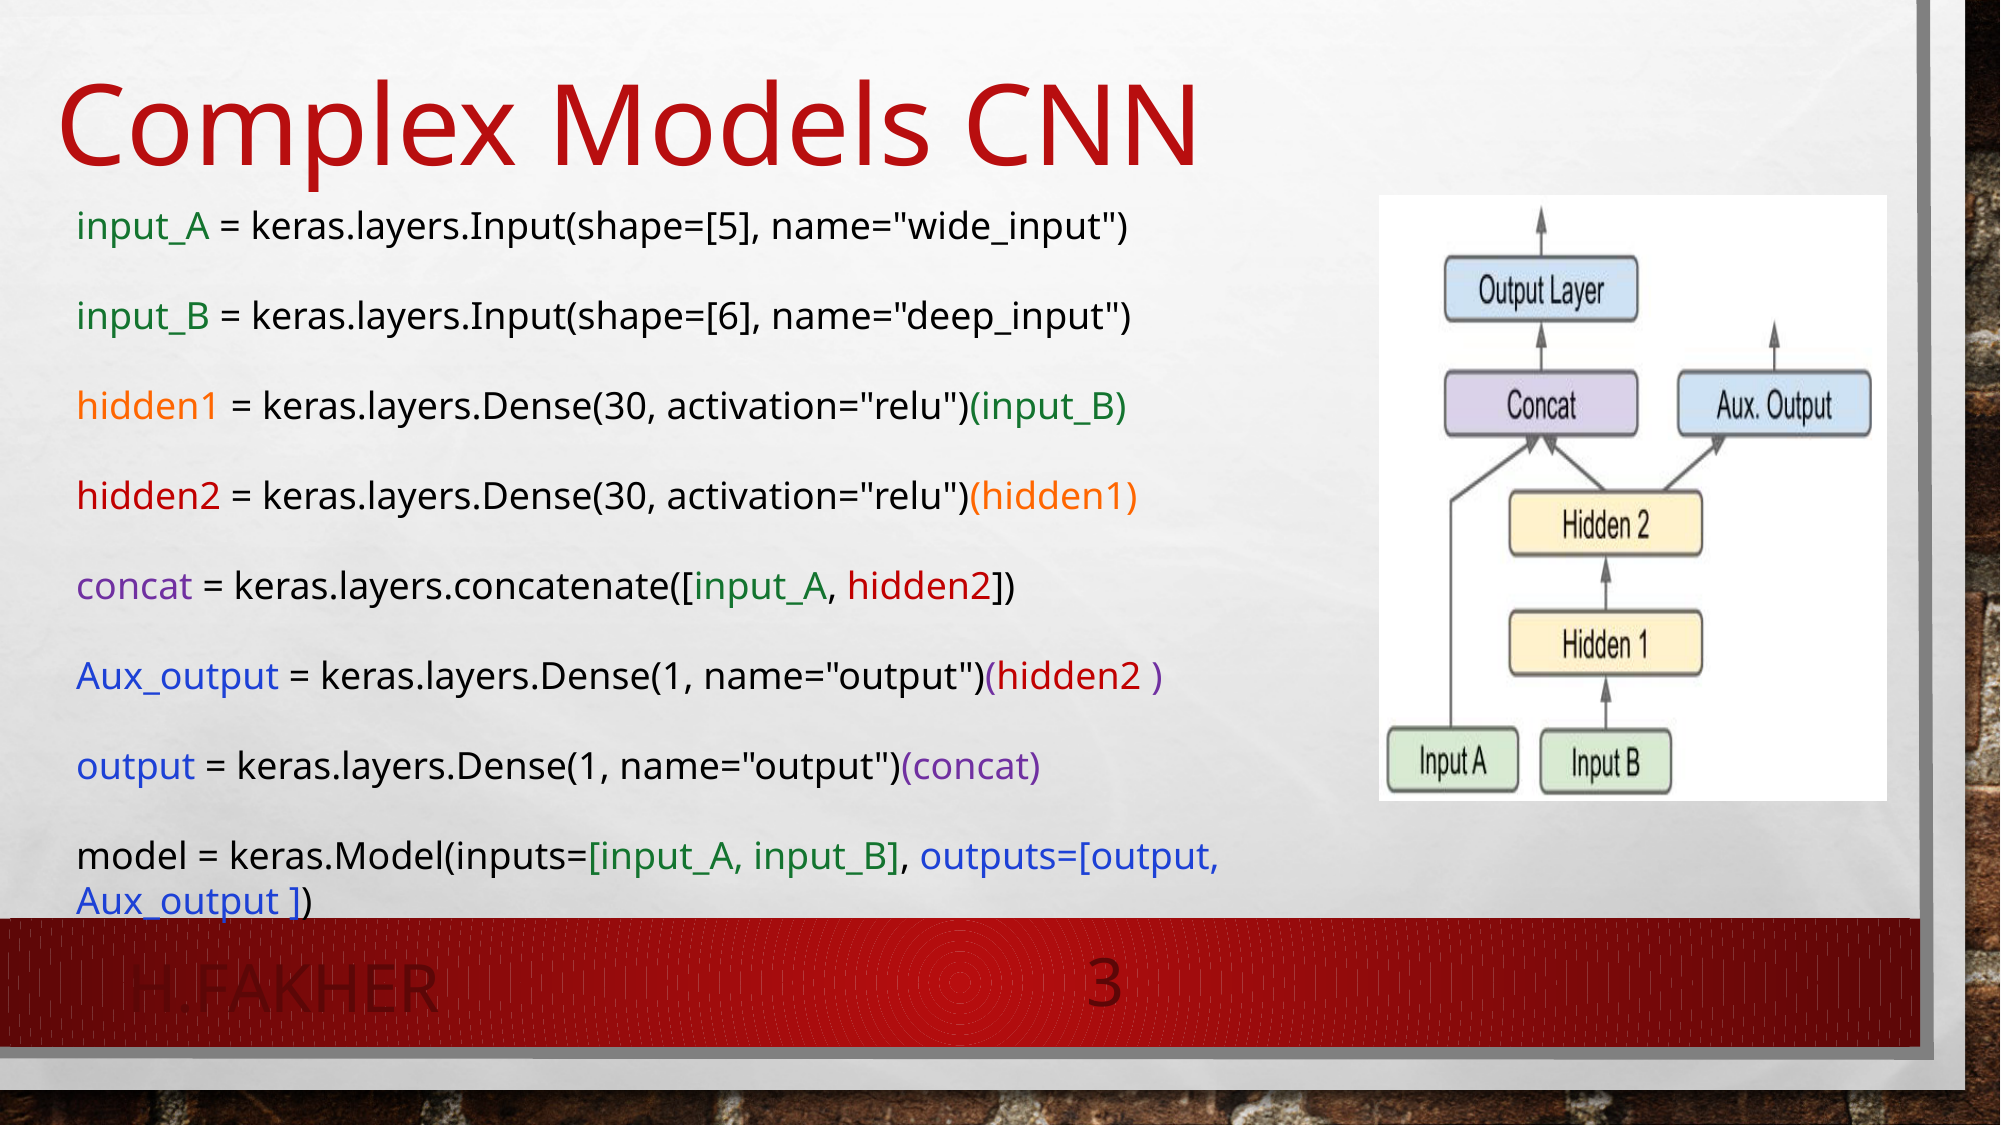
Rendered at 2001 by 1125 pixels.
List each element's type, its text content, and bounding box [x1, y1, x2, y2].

title Complex Models CNN [40, 34, 1746, 224]
picture [0, 0, 2000, 1125]
text_box input_A = keras.layers.Input(shape=[5], name="wide_input") input_B = keras.layers.Input(shape=[6], name="deep_input") hidden1 = keras.layers.Dense(30, activation="relu")(input_B) hidden2 = keras.layers.Dense(30, activation="relu")(hidden1) concat = keras.layers.concatenate([input_A, hidden2]) Aux_output = keras.layers.Dense(1, name="output")(hidden2 ) output = keras.layers.Dense(1, name="output")(concat) model = keras.Model(inputs=[input_A, input_B], outputs=[output, Aux_output ]) [61, 194, 1421, 930]
picture [1378, 194, 1888, 802]
slide_number 3 [1031, 944, 1181, 1027]
footer H.Fakher [112, 944, 1015, 1027]
